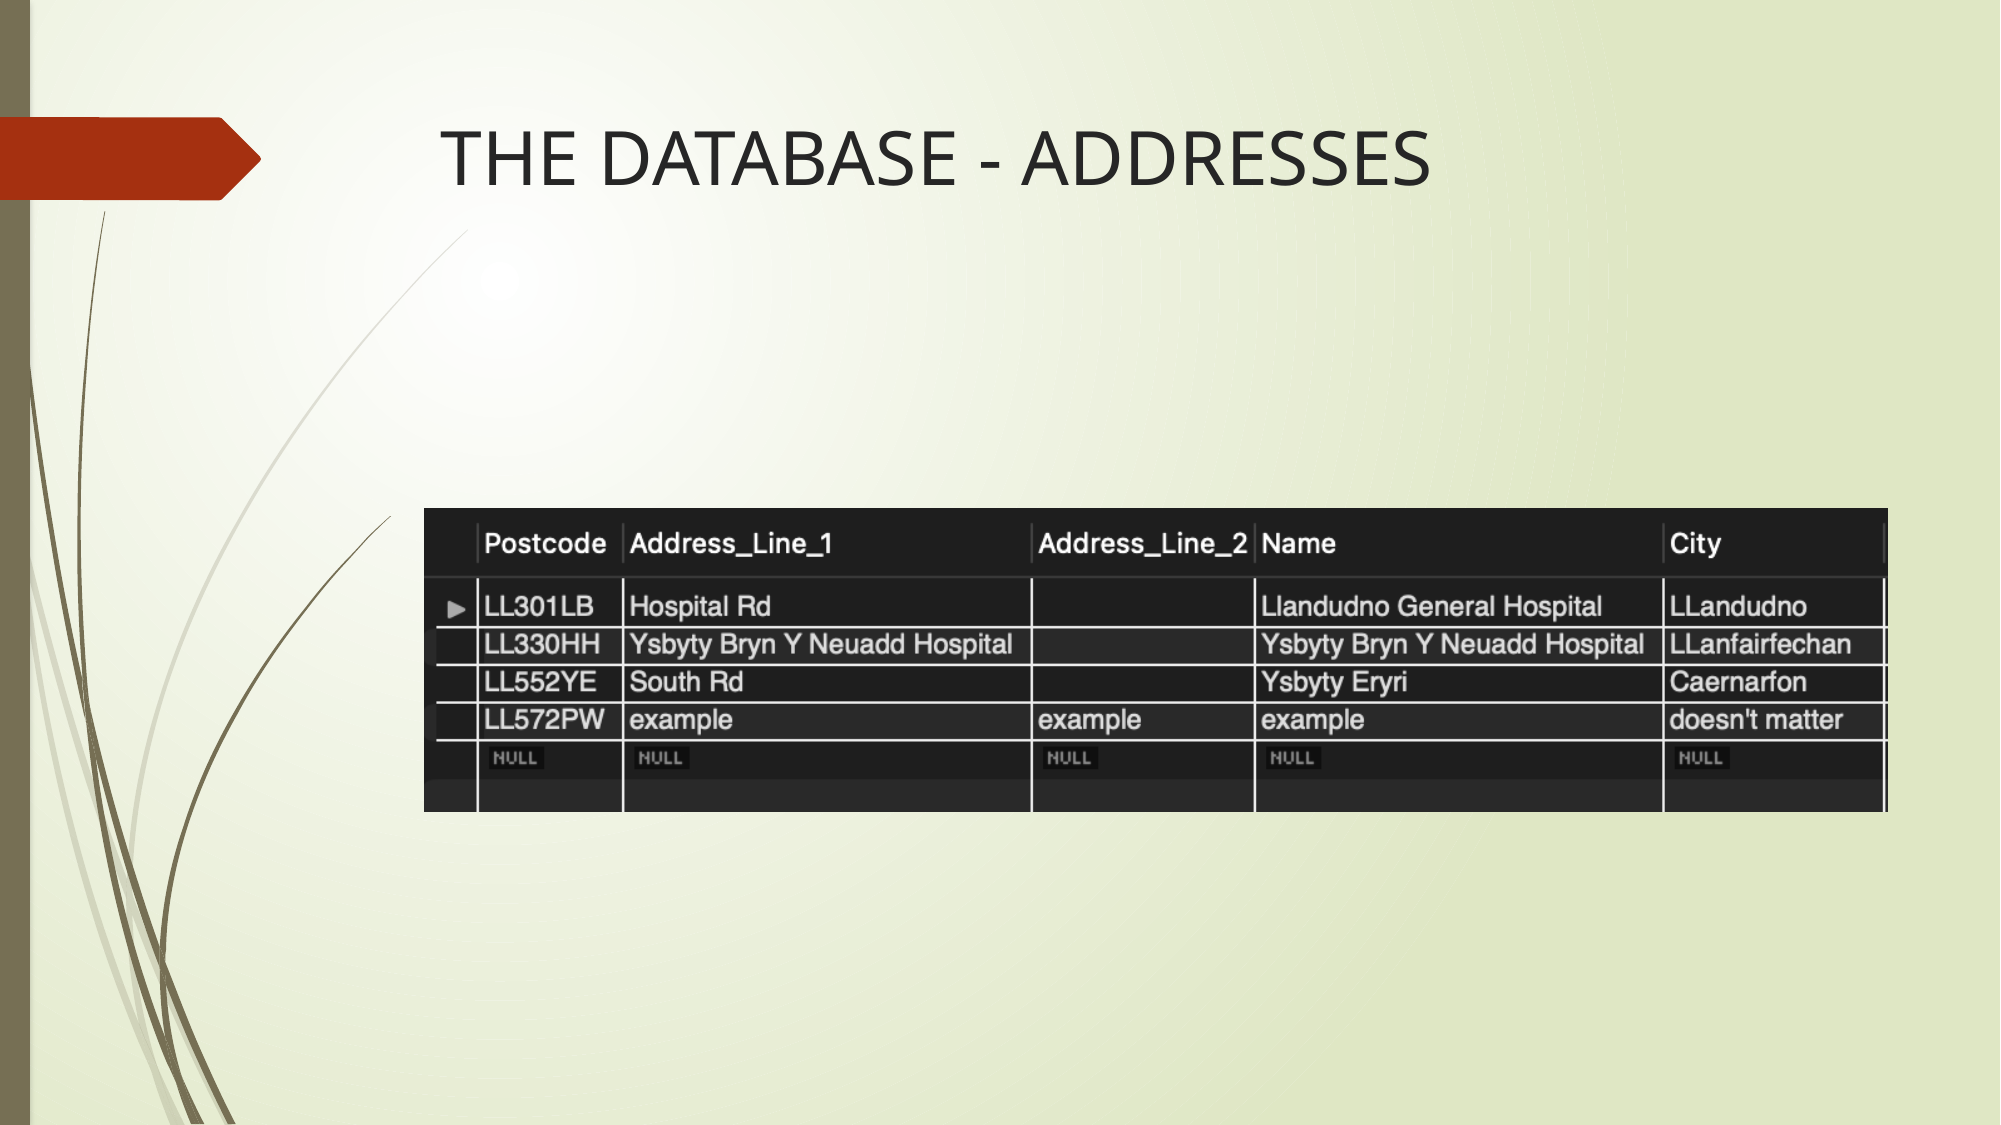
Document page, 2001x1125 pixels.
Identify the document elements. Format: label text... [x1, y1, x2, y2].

title THE DATABASE - ADDRESSES [425, 102, 1888, 313]
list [424, 508, 1888, 812]
